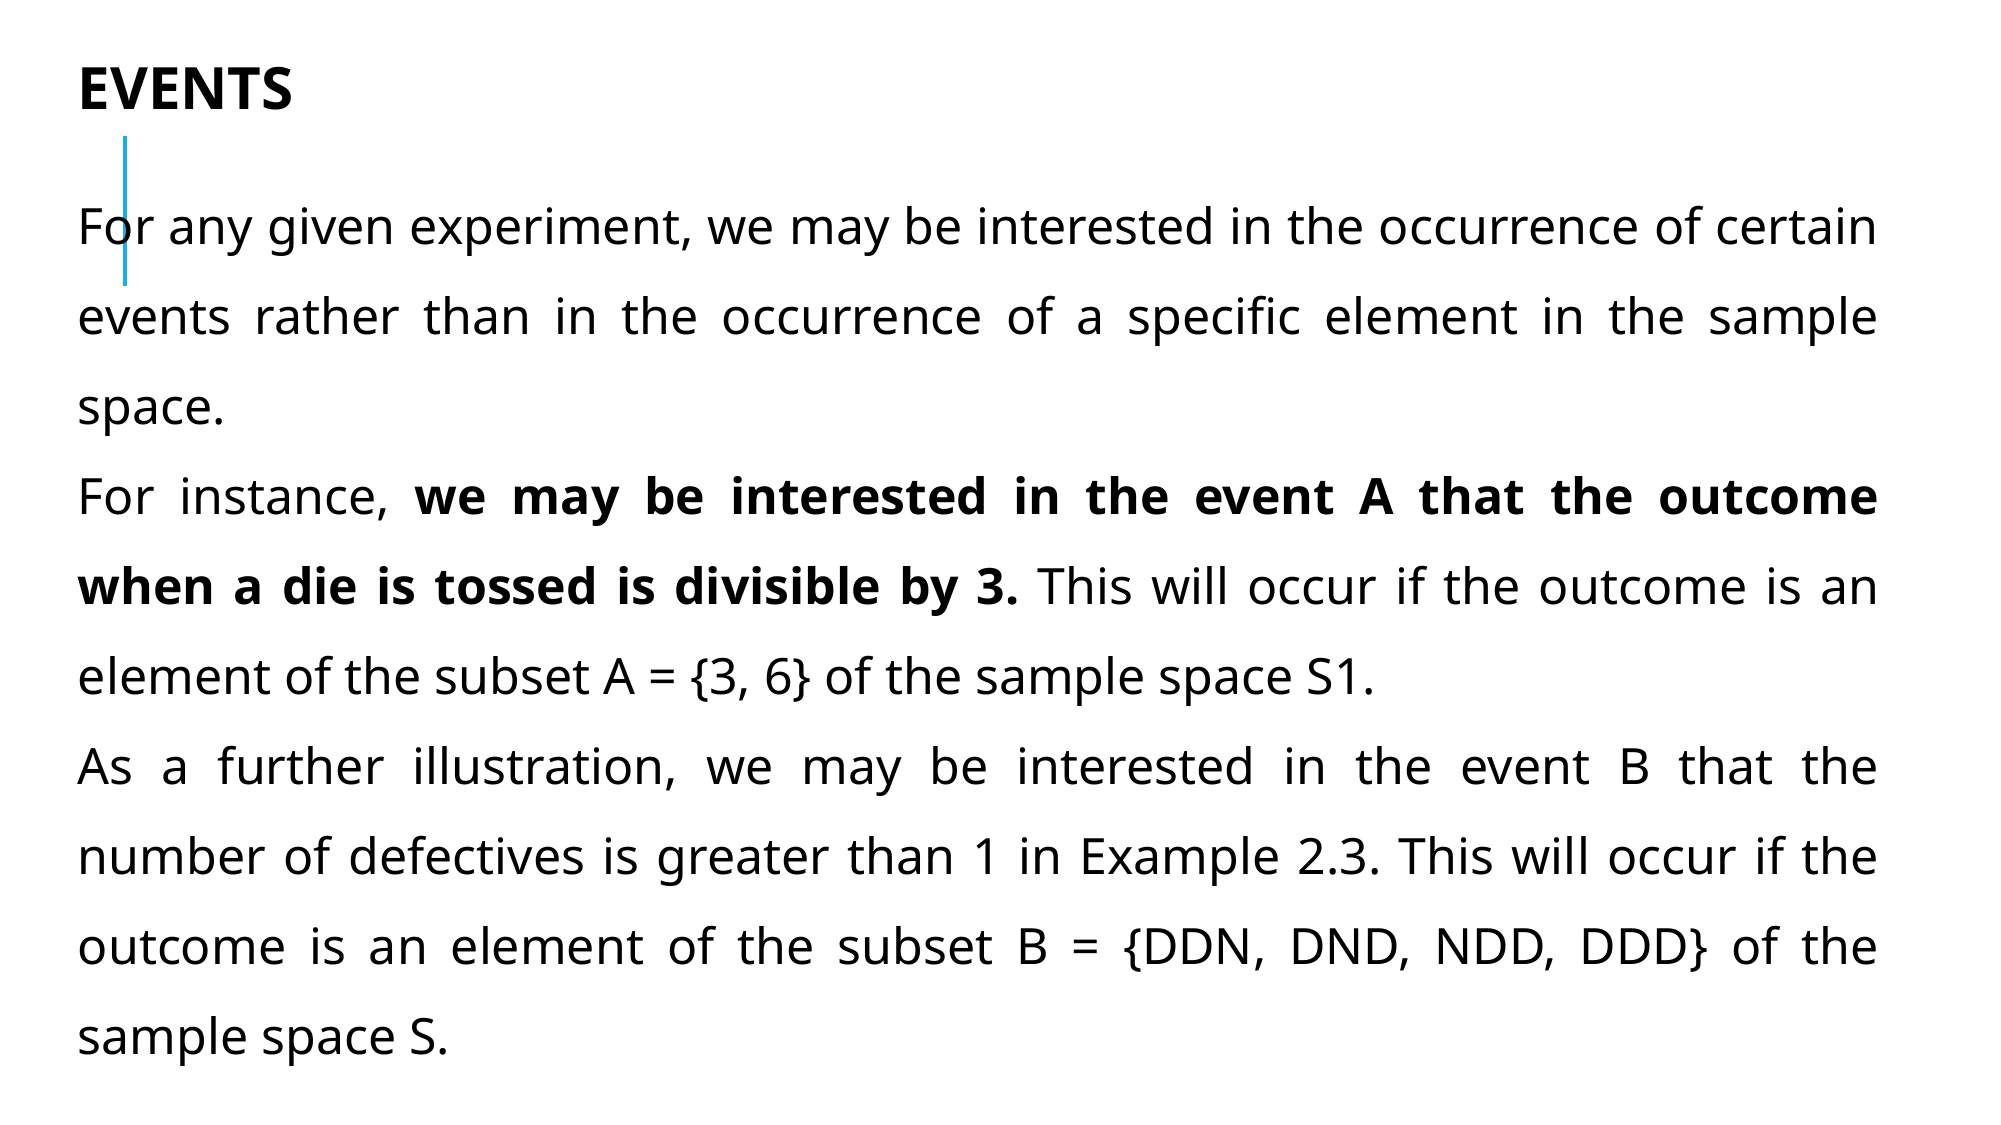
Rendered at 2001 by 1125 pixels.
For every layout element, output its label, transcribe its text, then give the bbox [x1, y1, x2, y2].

text_box For any given experiment, we may be interested in the occurrence of certain events rather than in the occurrence of a specific element in the sample space. For instance, we may be interested in the event A that the outcome when a die is tossed is divisible by 3. This will occur if the outcome is an element of the subset A = {3, 6} of the sample space S1. As a further illustration, we may be interested in the event B that the number of defectives is greater than 1 in Example 2.3. This will occur if the outcome is an element of the subset B = {DDN, DND, NDD, DDD} of the sample space S. [63, 157, 1895, 1072]
text_box EVENTS [63, 43, 1687, 157]
